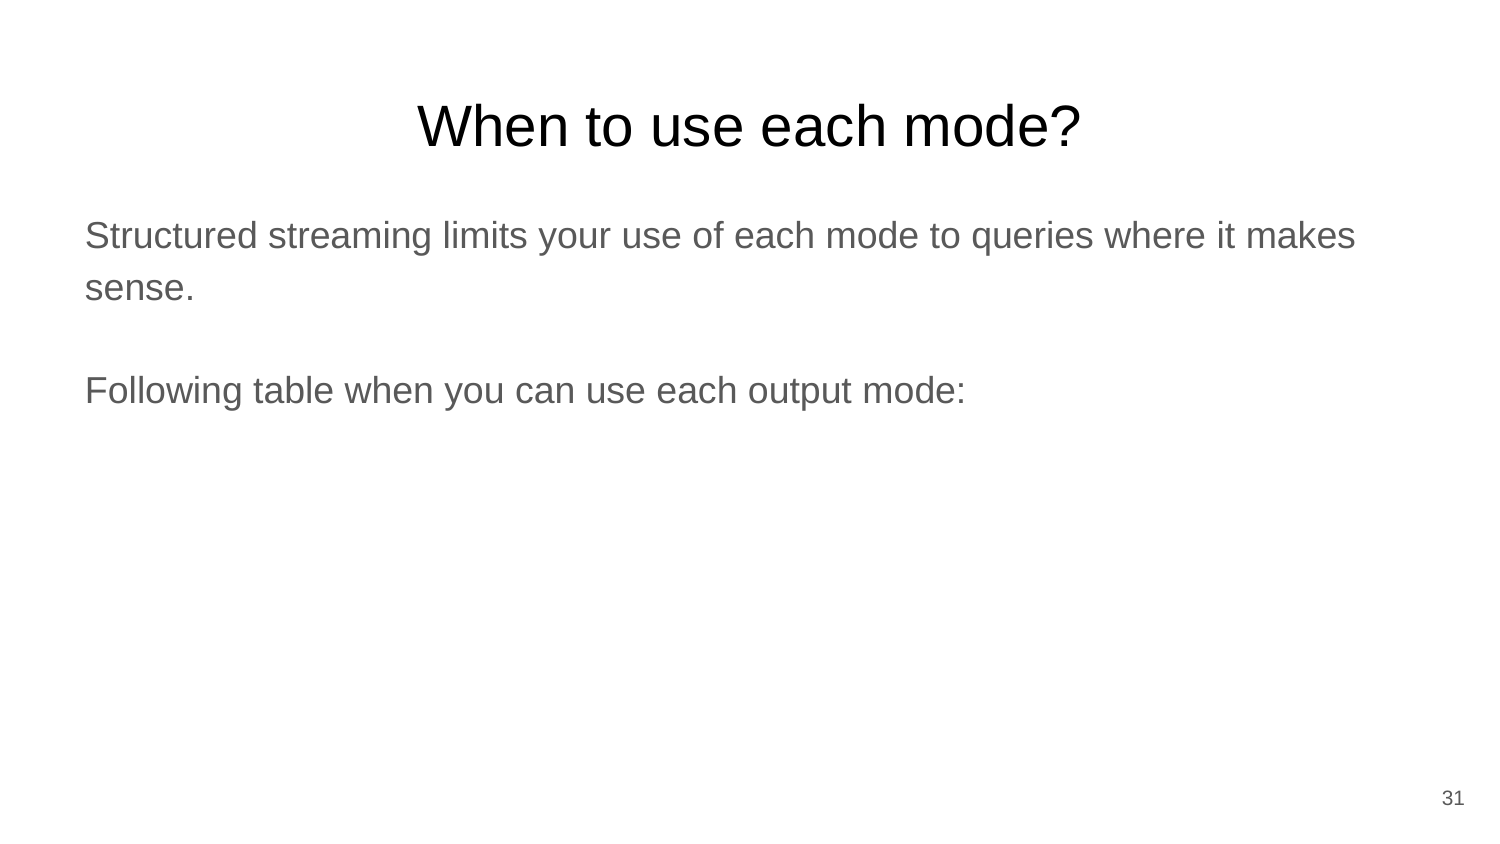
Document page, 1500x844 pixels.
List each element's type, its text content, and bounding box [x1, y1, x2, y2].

title When to use each mode? [51, 72, 1449, 167]
list Structured streaming limits your use of each mode to queries where it makes sense. Following table when you can use each output mode: [51, 189, 1449, 750]
slide_number 31 [1389, 764, 1480, 830]
